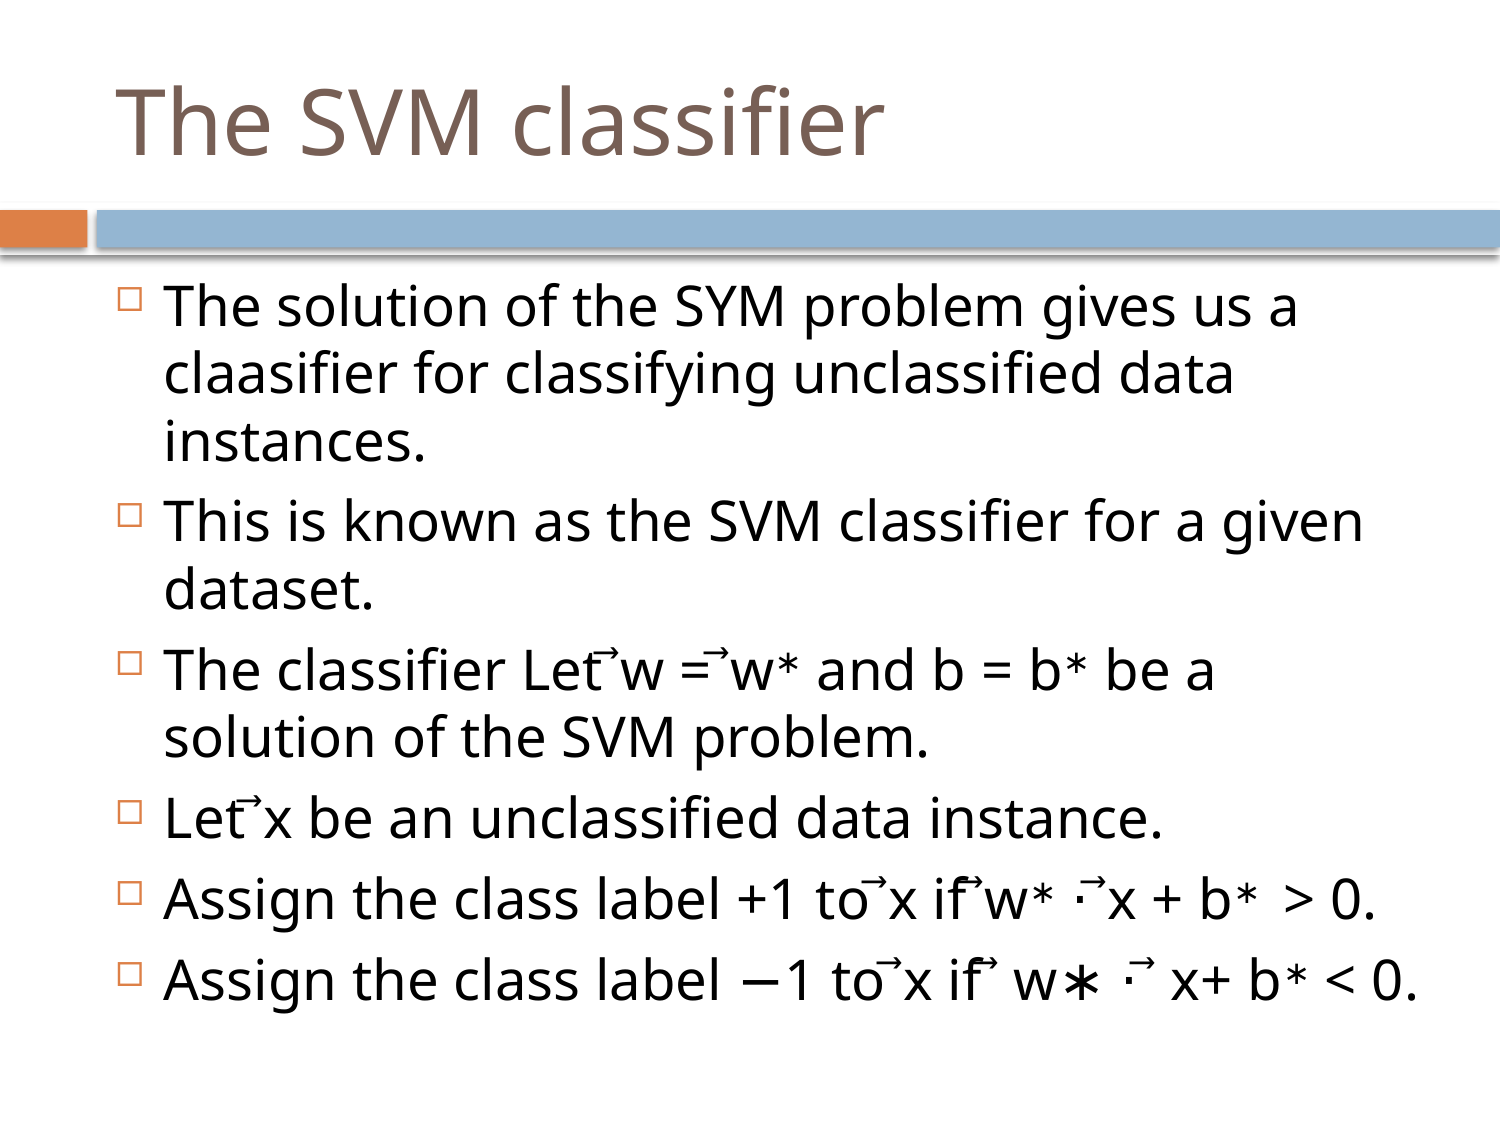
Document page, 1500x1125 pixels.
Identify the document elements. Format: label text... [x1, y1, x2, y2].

list The solution of the SYM problem gives us a claasiﬁer for classifying unclassiﬁed data instances. This is known as the SVM classiﬁer for a given dataset. The classiﬁer Let ⃗w = ⃗w∗ and b = b∗ be a solution of the SVM problem. Let ⃗x be an unclassiﬁed data instance. Assign the class label +1 to ⃗x if ⃗w∗ ⋅ ⃗x + b∗ > 0. Assign the class label −1 to ⃗x if ⃗ w∗ ⋅ ⃗ x+ b∗ < 0. [100, 262, 1438, 1088]
title The SVM classiﬁer [100, 37, 1438, 200]
